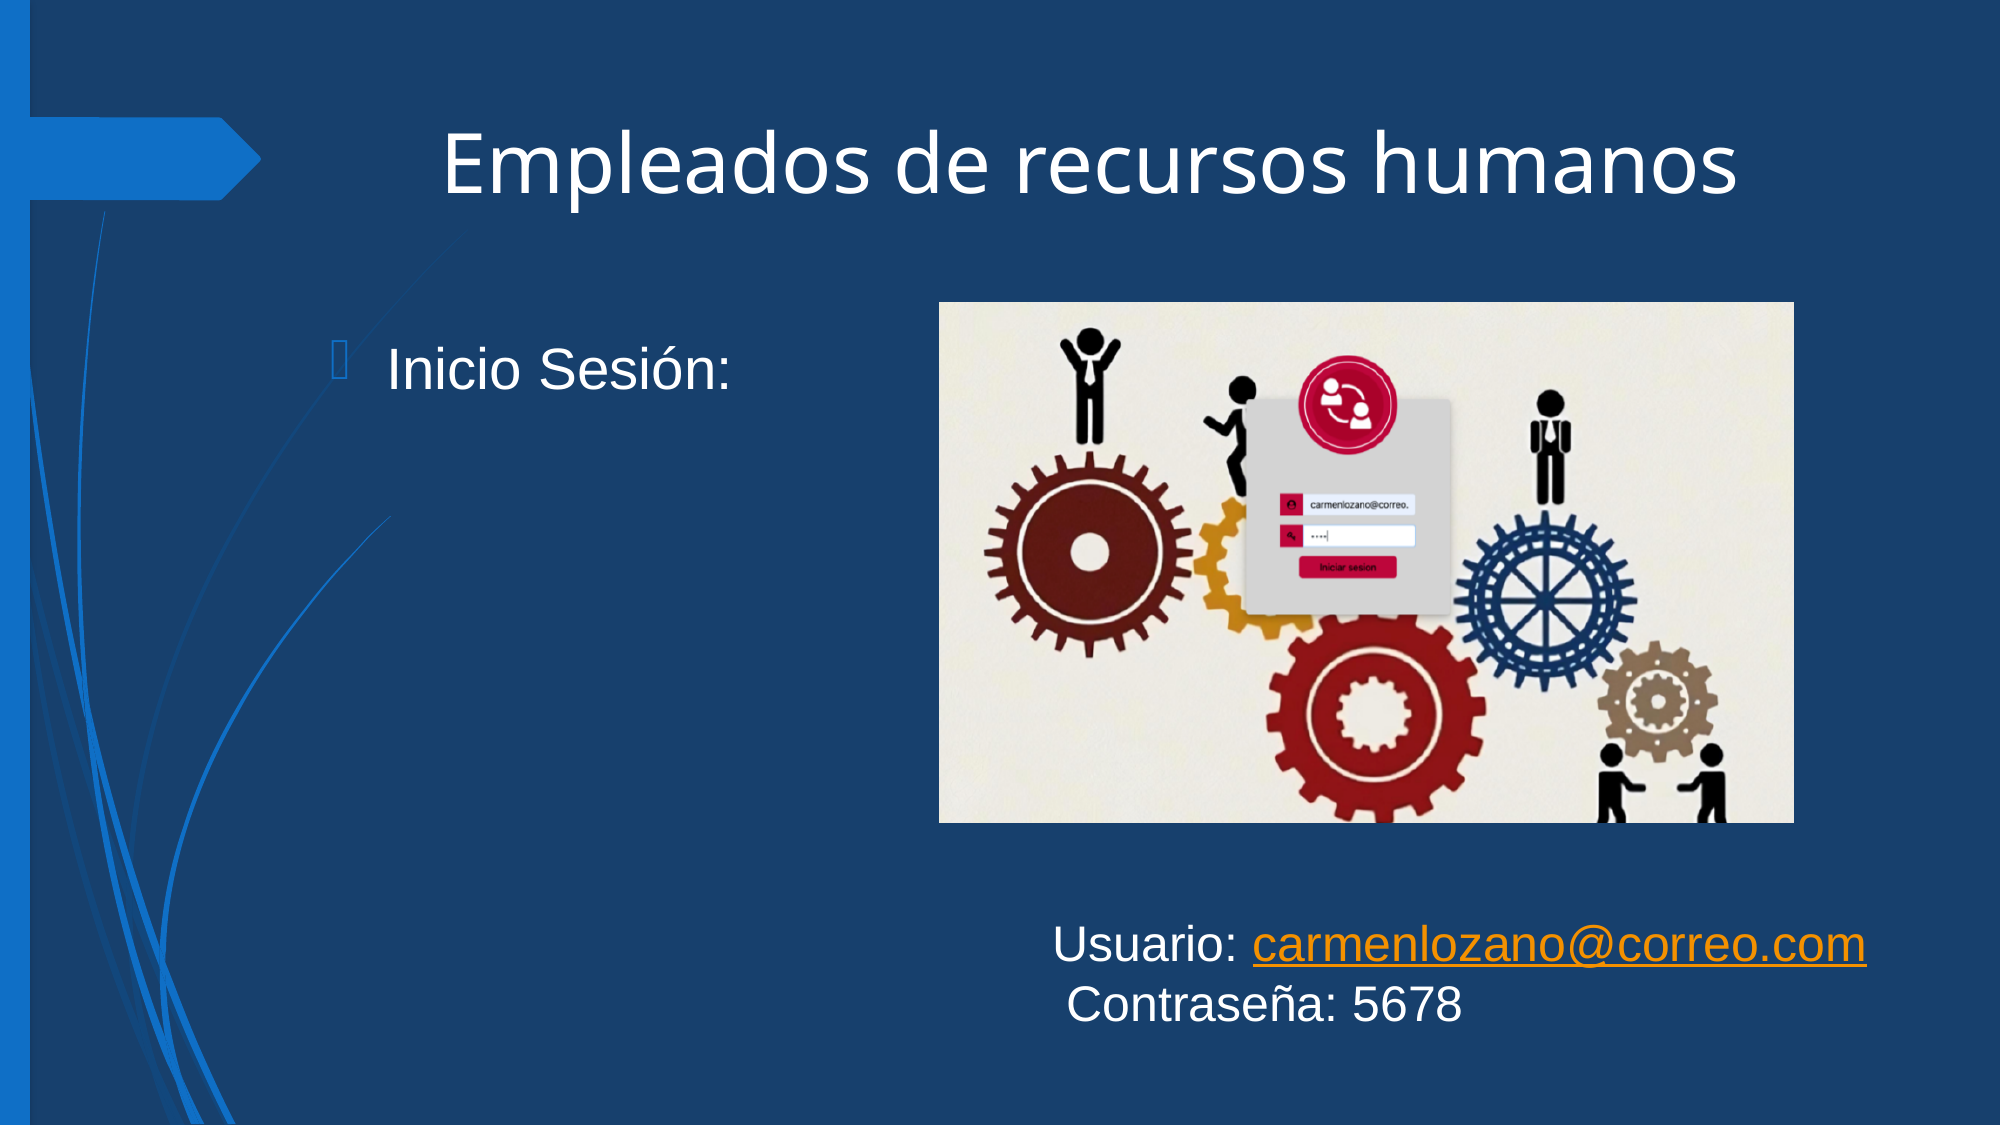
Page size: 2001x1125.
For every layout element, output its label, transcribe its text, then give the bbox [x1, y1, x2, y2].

text_box Usuario: carmenlozano@correo.com Contraseña: 5678 [1037, 904, 1883, 1039]
picture [939, 301, 1794, 824]
title Empleados de recursos humanos [425, 102, 1888, 313]
list Inicio Sesión: [314, 323, 934, 560]
